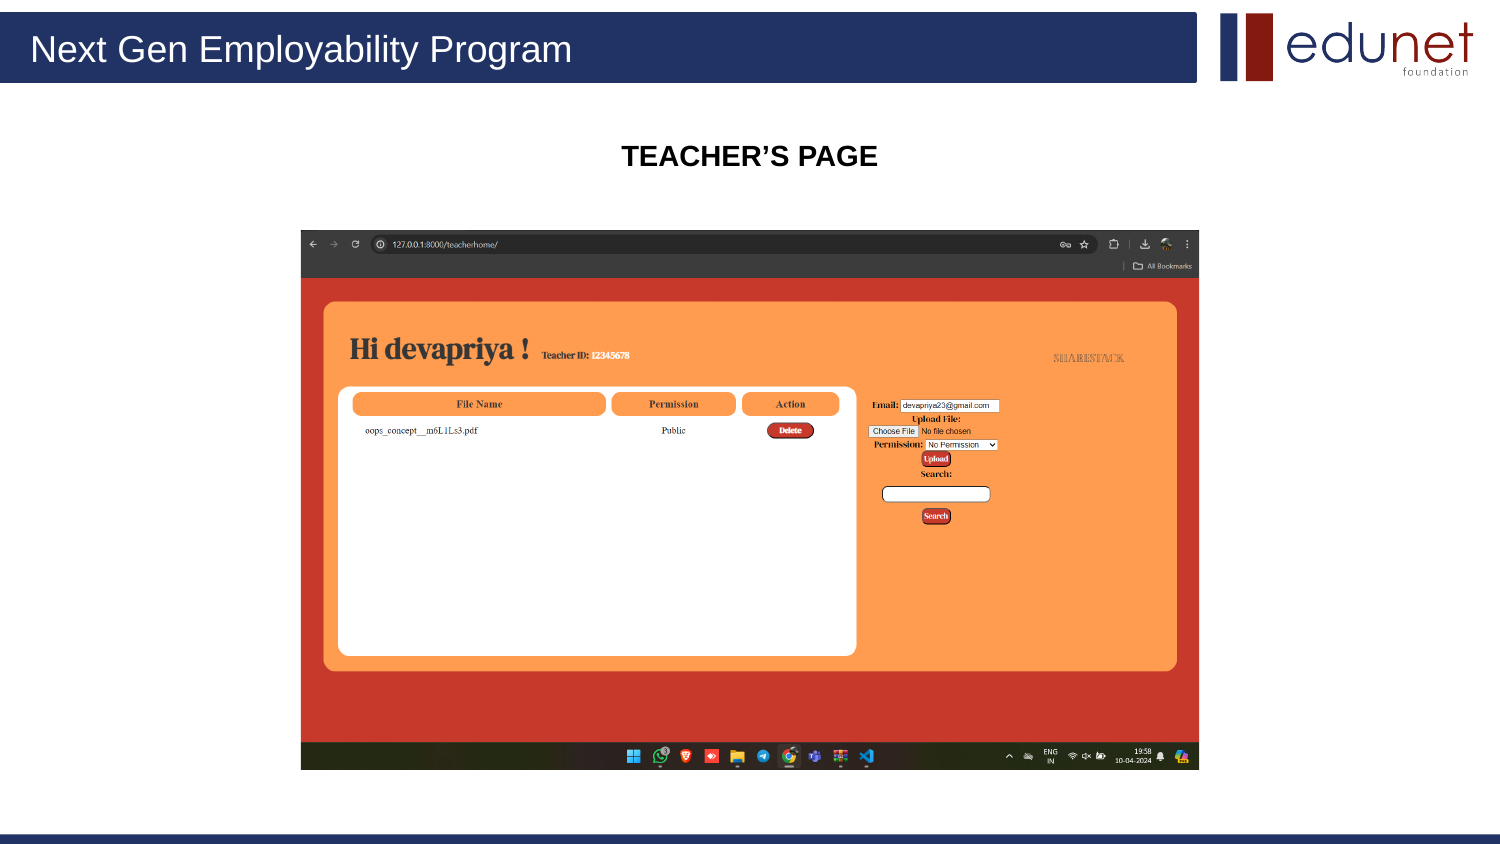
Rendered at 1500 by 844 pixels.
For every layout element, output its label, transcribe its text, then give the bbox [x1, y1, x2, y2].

picture [300, 229, 1200, 770]
picture [1279, 14, 1482, 83]
title TEACHER’S PAGE [103, 101, 1397, 208]
